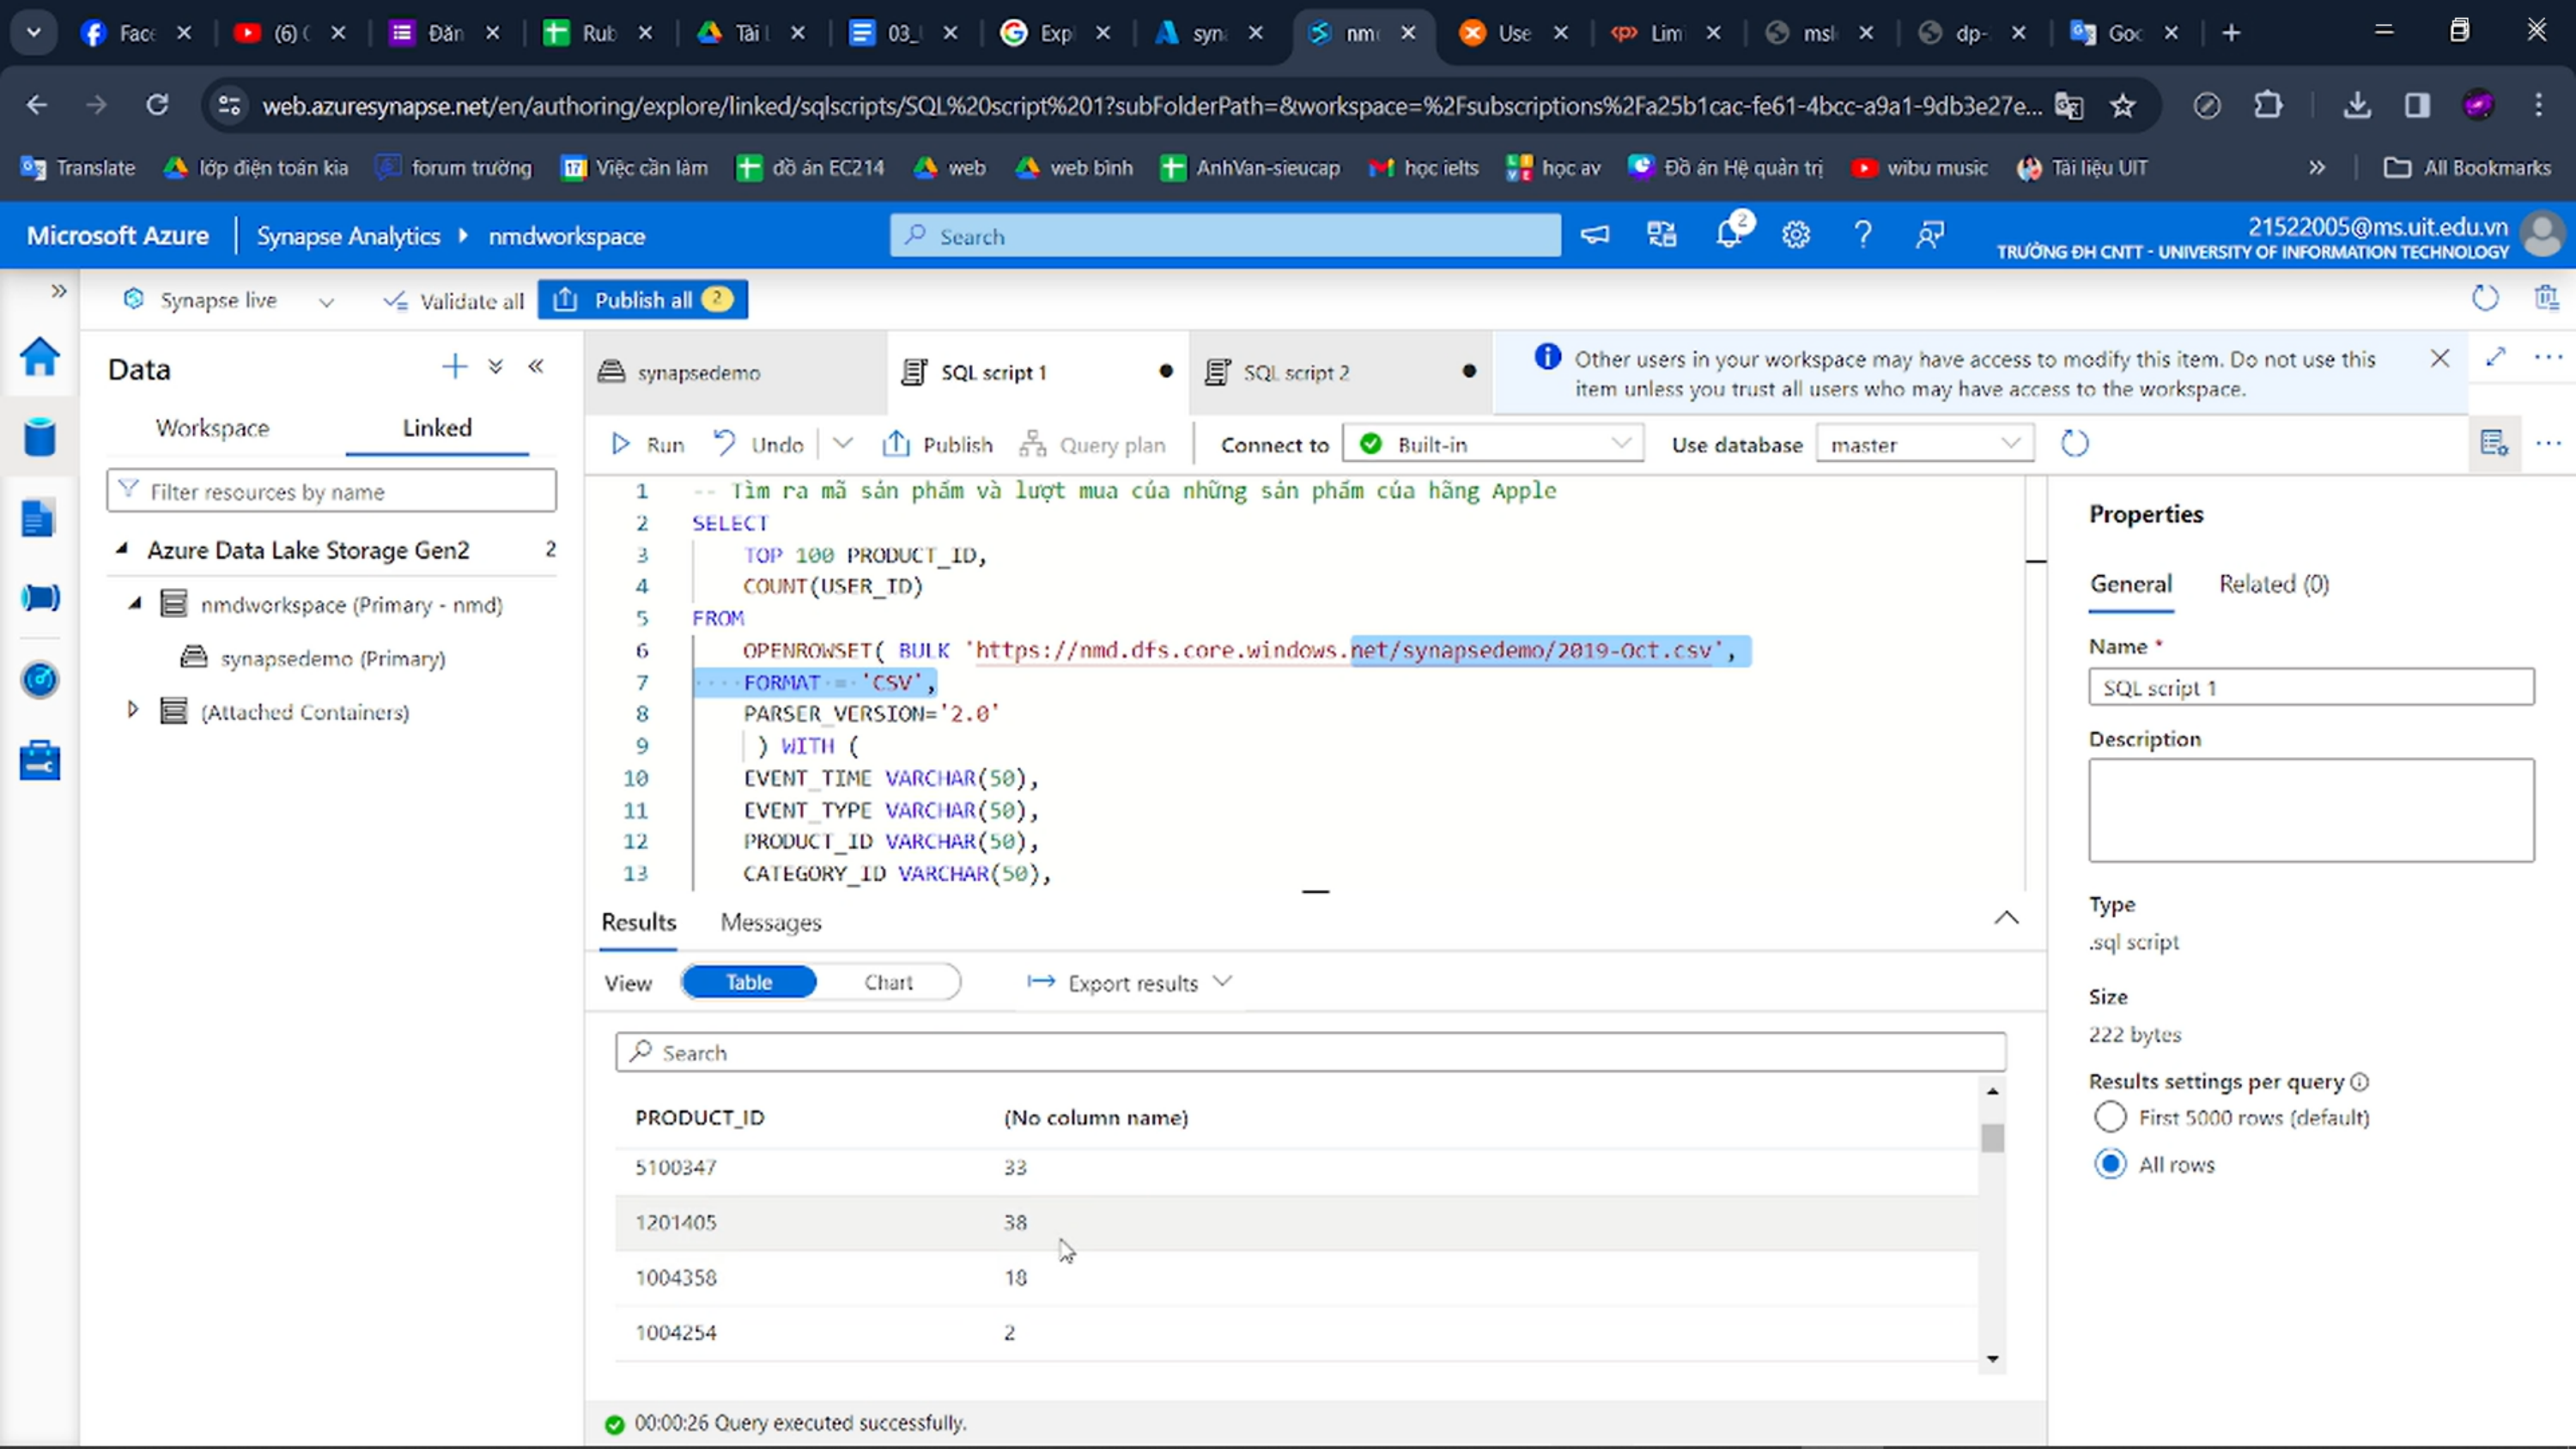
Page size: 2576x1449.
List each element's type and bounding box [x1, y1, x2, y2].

text_box [0, 0, 2576, 1449]
